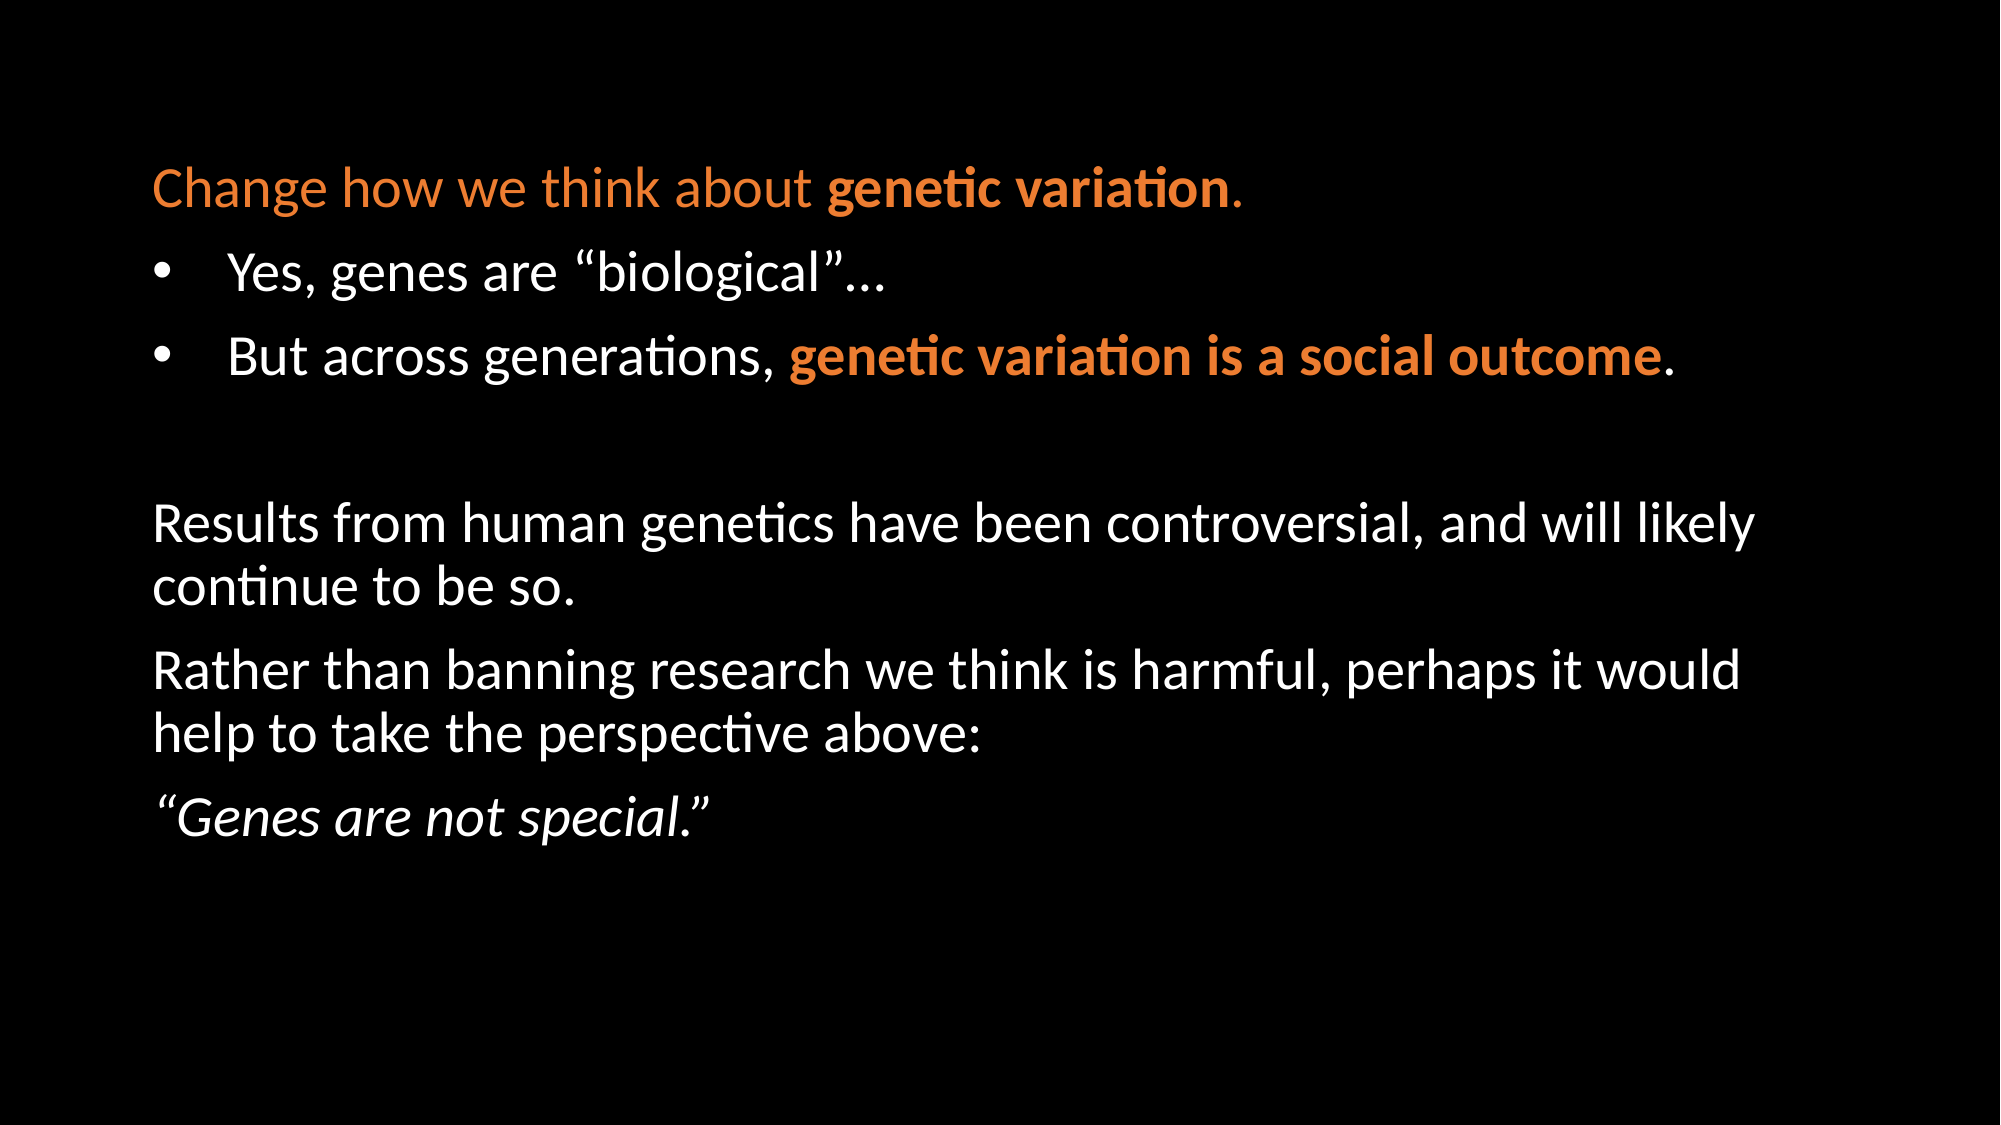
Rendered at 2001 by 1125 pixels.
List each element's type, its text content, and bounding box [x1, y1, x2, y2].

list Change how we think about genetic variation. Yes, genes are “biological”… But across generations, genetic variation is a social outcome. Results from human genetics have been controversial, and will likely continue to be so. Rather than banning research we think is harmful, perhaps it would help to take the perspective above: “Genes are not special.” [137, 149, 1863, 1014]
